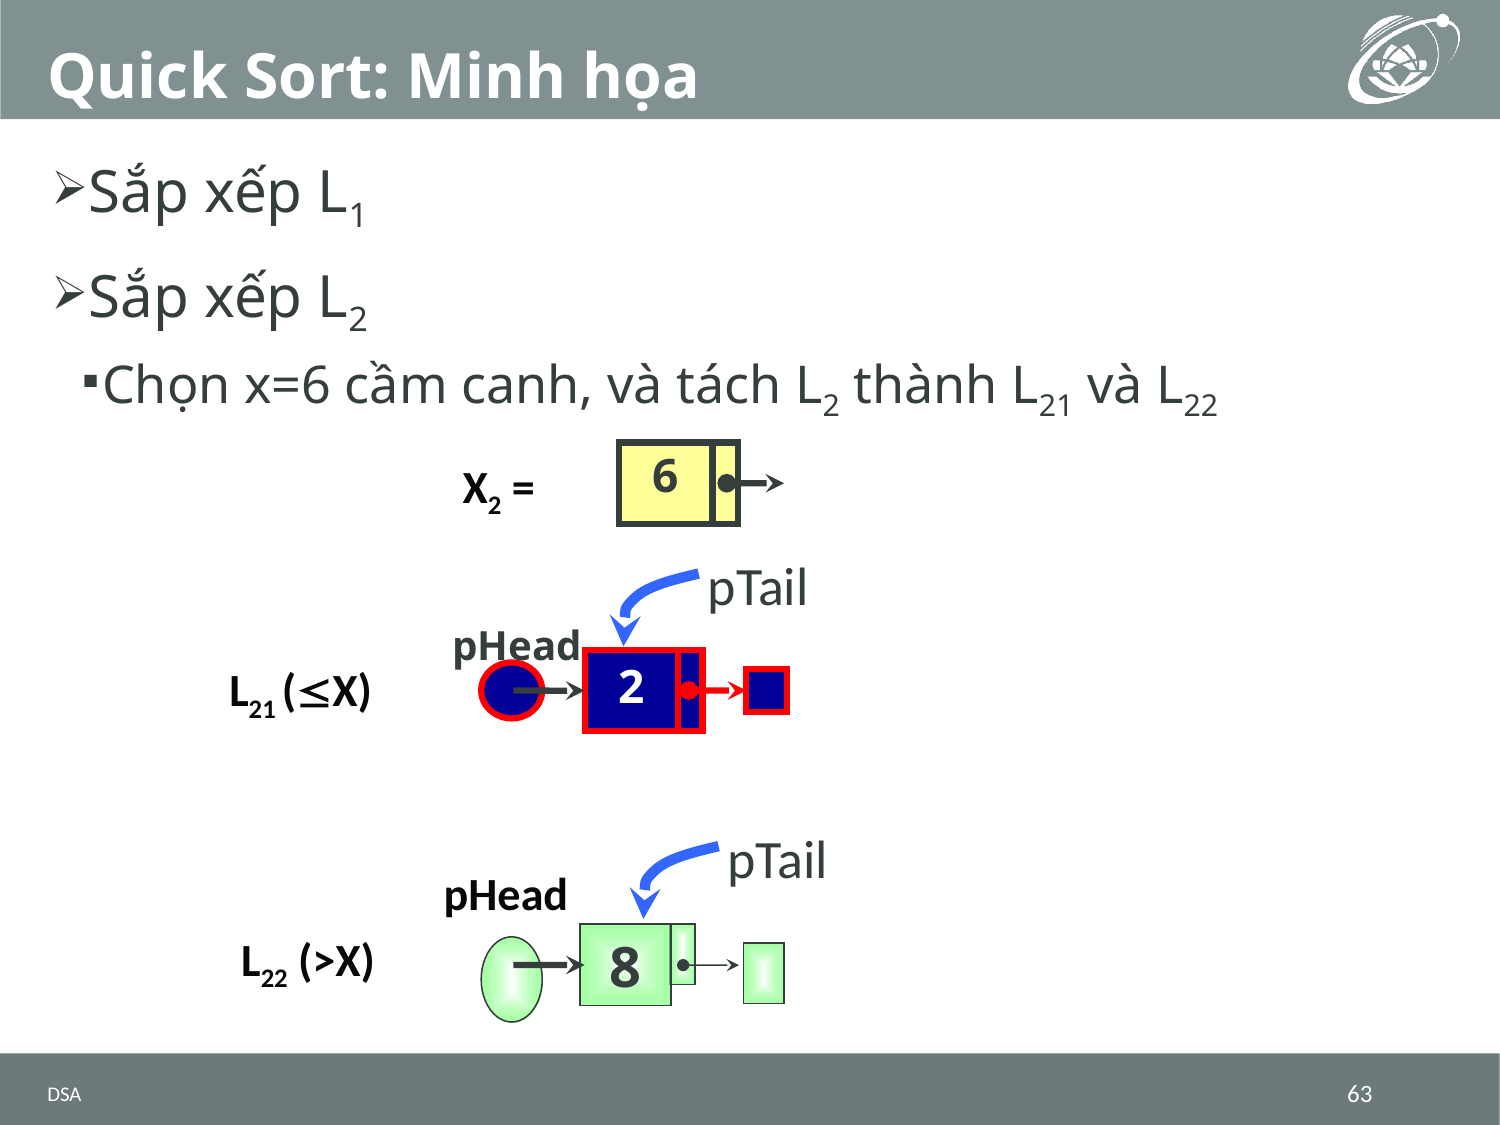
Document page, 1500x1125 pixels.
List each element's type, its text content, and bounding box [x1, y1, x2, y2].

text_box [572, 958, 580, 972]
text_box [743, 942, 785, 1004]
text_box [584, 649, 747, 732]
text_box pTail [718, 824, 838, 884]
text_box [481, 672, 543, 719]
text_box [636, 846, 719, 919]
slide_number 63 [1270, 1073, 1388, 1113]
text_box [580, 923, 739, 1007]
title Quick Sort: Minh họa [32, 0, 1468, 120]
text_box L22 (>X) [206, 929, 411, 988]
text_box pTail [698, 551, 818, 611]
text_box pHead [413, 573, 621, 672]
text_box [481, 936, 543, 1023]
list Sắp xếp L1 Sắp xếp L2 Chọn x=6 cầm canh, và tách L2 thành L21 và L22 [32, 146, 1468, 1054]
text_box L21 (X) [198, 660, 403, 724]
text_box [747, 668, 787, 713]
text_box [439, 442, 785, 524]
text_box [572, 684, 584, 697]
footer DSA [32, 1073, 1075, 1113]
text_box [617, 573, 699, 647]
text_box pHead [424, 864, 588, 930]
